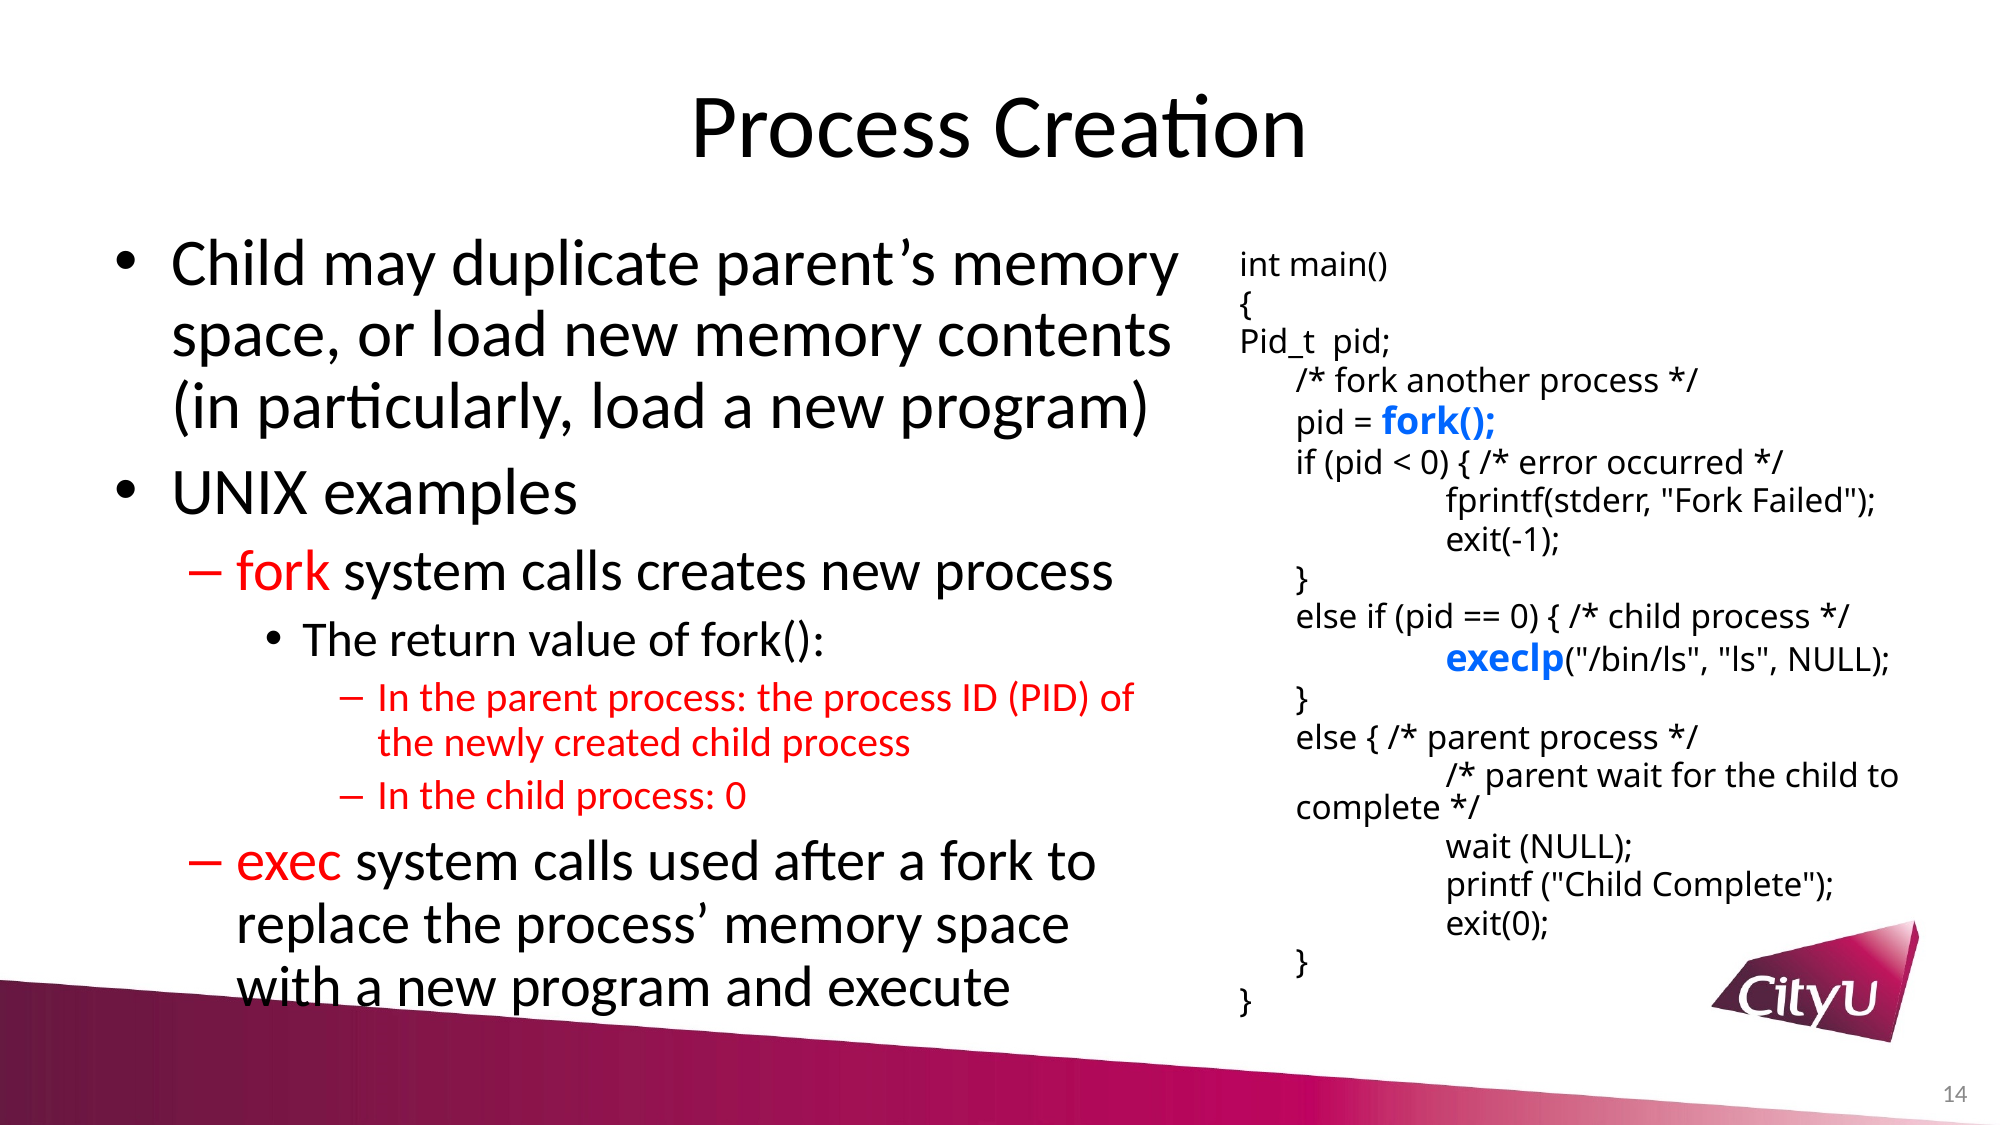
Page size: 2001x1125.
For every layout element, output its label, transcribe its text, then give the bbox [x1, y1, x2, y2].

slide_number 14 [1767, 1070, 1983, 1115]
list Child may duplicate parent’s memory space, or load new memory contents (in particularly, load a new program) UNIX examples fork system calls creates new process The return value of fork(): In the parent process: the process ID (PID) of the newly created child process In the child process: 0 exec system calls used after a fork to replace the process’ memory space with a new program and execute [99, 219, 1201, 1047]
picture [0, 0, 2001, 1125]
text_box int main() { Pid_t pid; /* fork another process */ pid = fork(); if (pid < 0) { /* error occurred */ fprintf(stderr, "Fork Failed"); exit(-1); } else if (pid == 0) { /* child process */ execlp("/bin/ls", "ls", NULL); } else { /* parent process */ /* parent wait for the child to complete */ wait (NULL); printf ("Child Complete"); exit(0); } } [1224, 243, 1983, 953]
title Process Creation [99, 45, 1900, 197]
